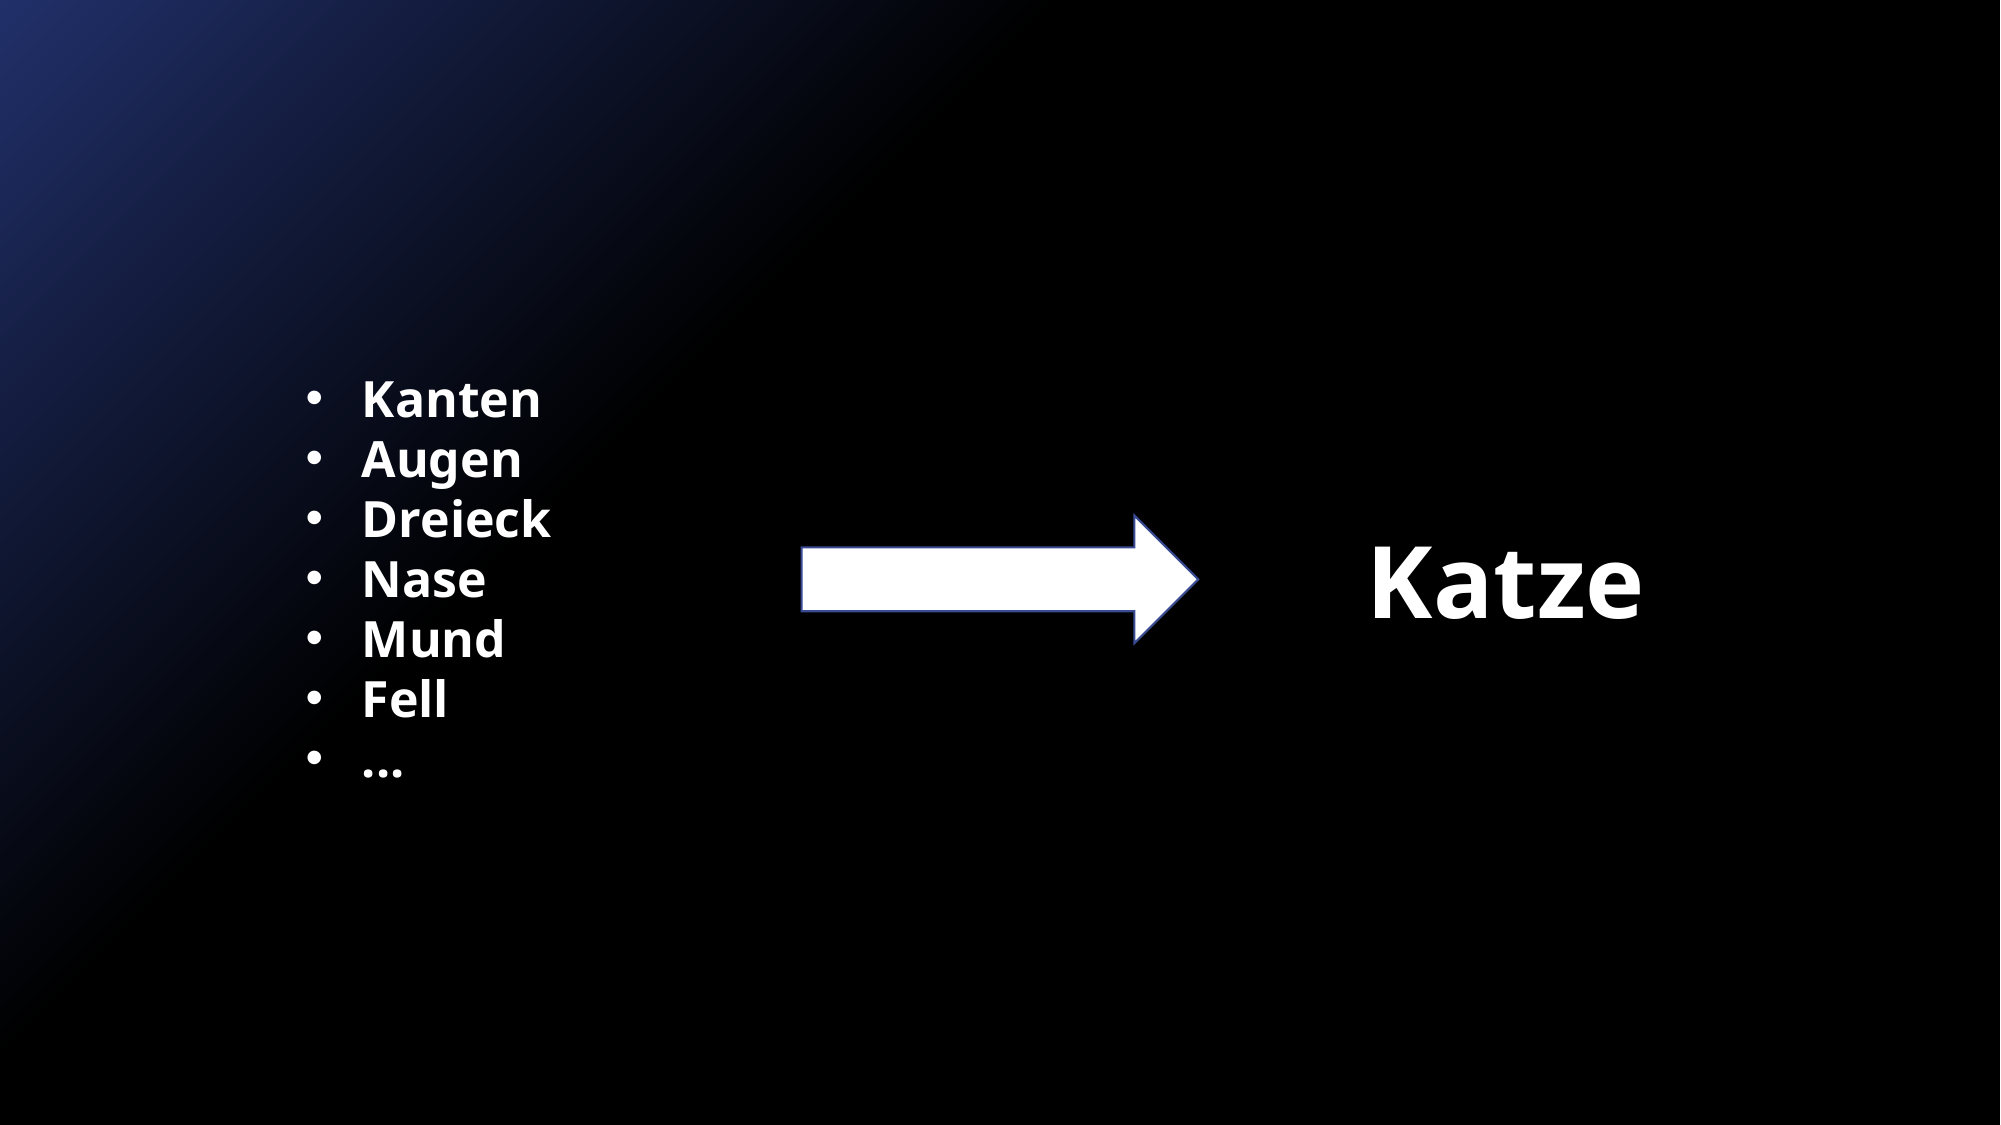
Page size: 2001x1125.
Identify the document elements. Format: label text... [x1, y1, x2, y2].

text_box Katze [1352, 511, 1710, 646]
text_box [800, 512, 1200, 646]
text_box Kanten Augen Dreieck Nase Mund Fell ... [290, 359, 648, 795]
